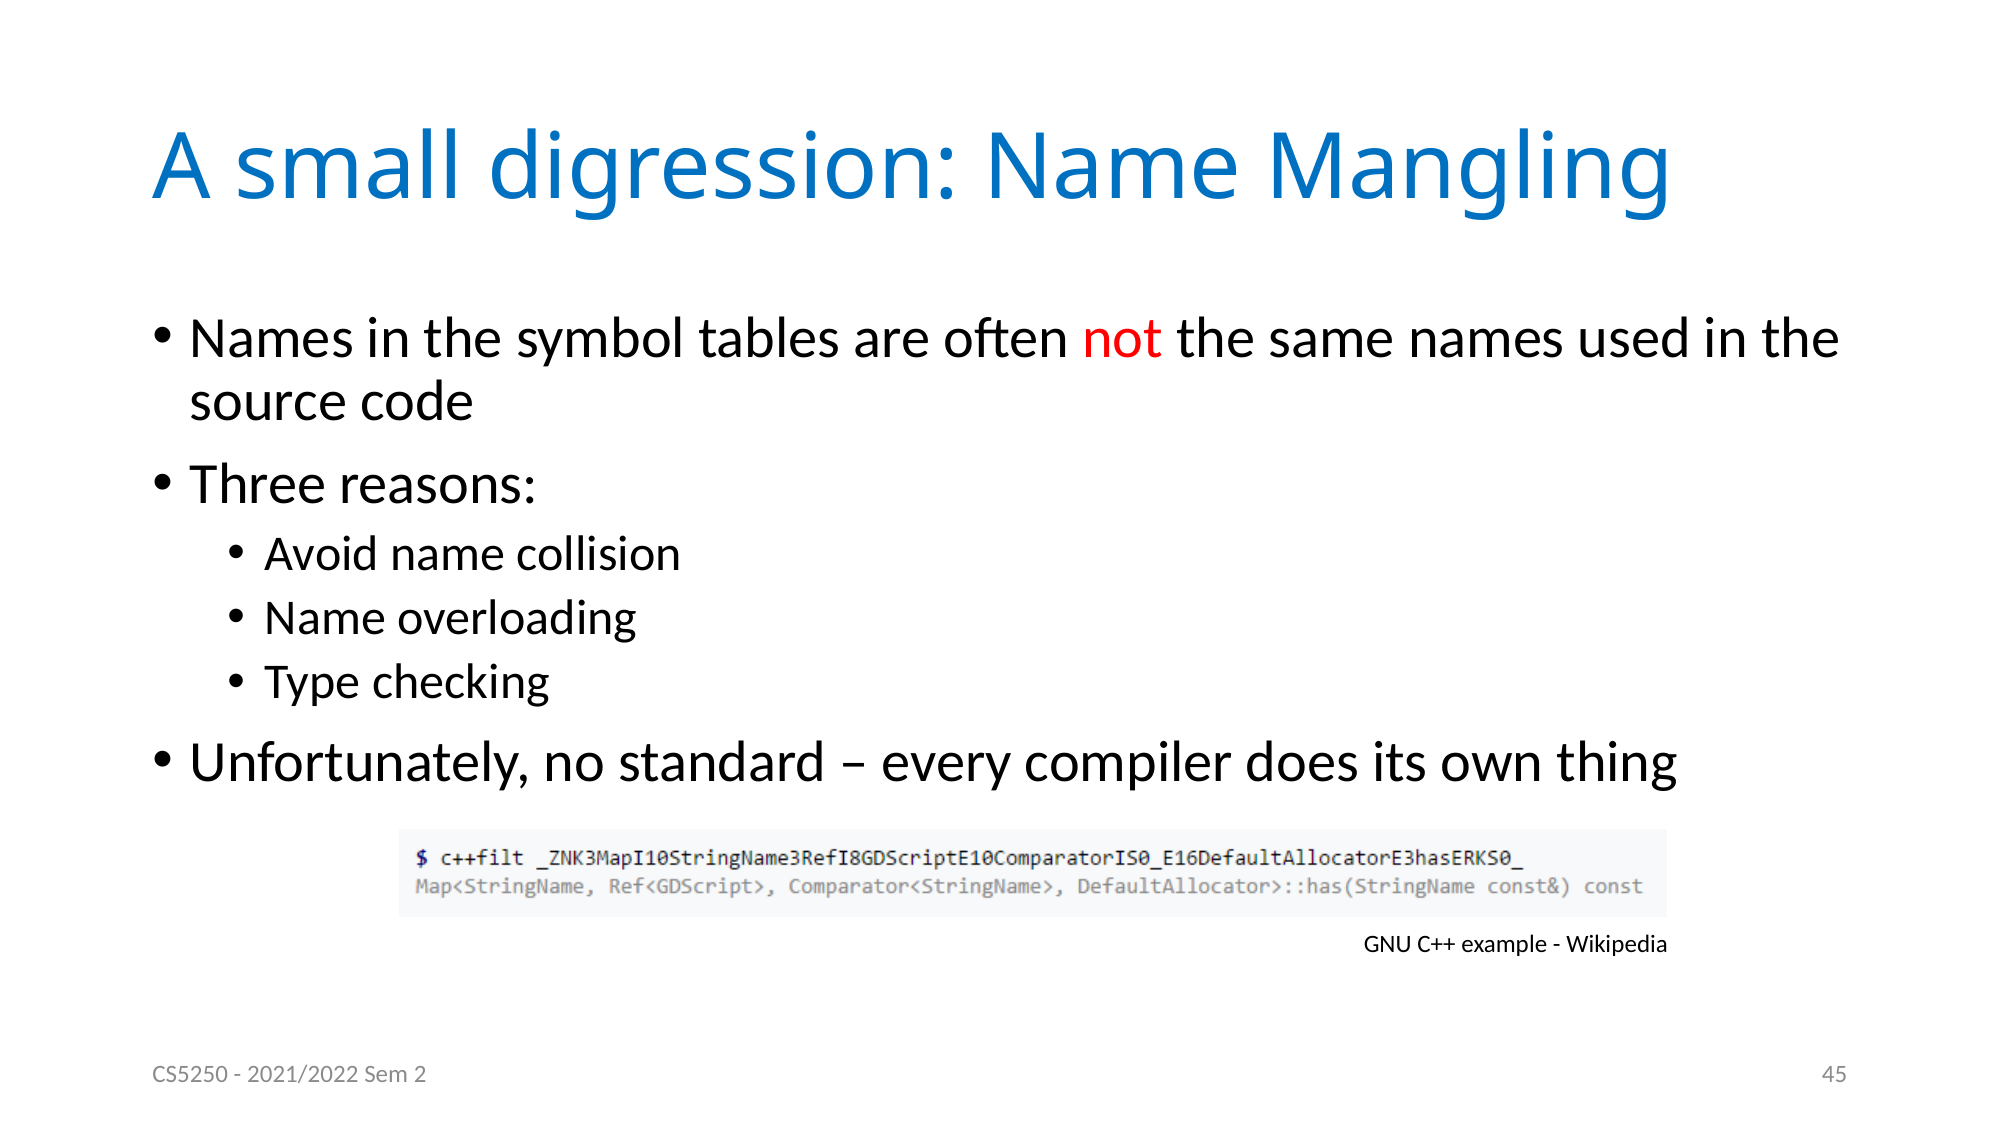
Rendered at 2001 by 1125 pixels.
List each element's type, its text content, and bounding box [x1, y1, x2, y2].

list Names in the symbol tables are often not the same names used in the source code Three reasons: Avoid name collision Name overloading Type checking Unfortunately, no standard – every compiler does its own thing [137, 299, 1863, 1014]
picture [399, 828, 1667, 917]
text_box GNU C++ example - Wikipedia [1349, 920, 1684, 966]
slide_number 45 [1412, 1042, 1863, 1103]
title A small digression: Name Mangling [137, 59, 1863, 278]
slide_number CS5250 - 2021/2022 Sem 2 [137, 1042, 588, 1103]
